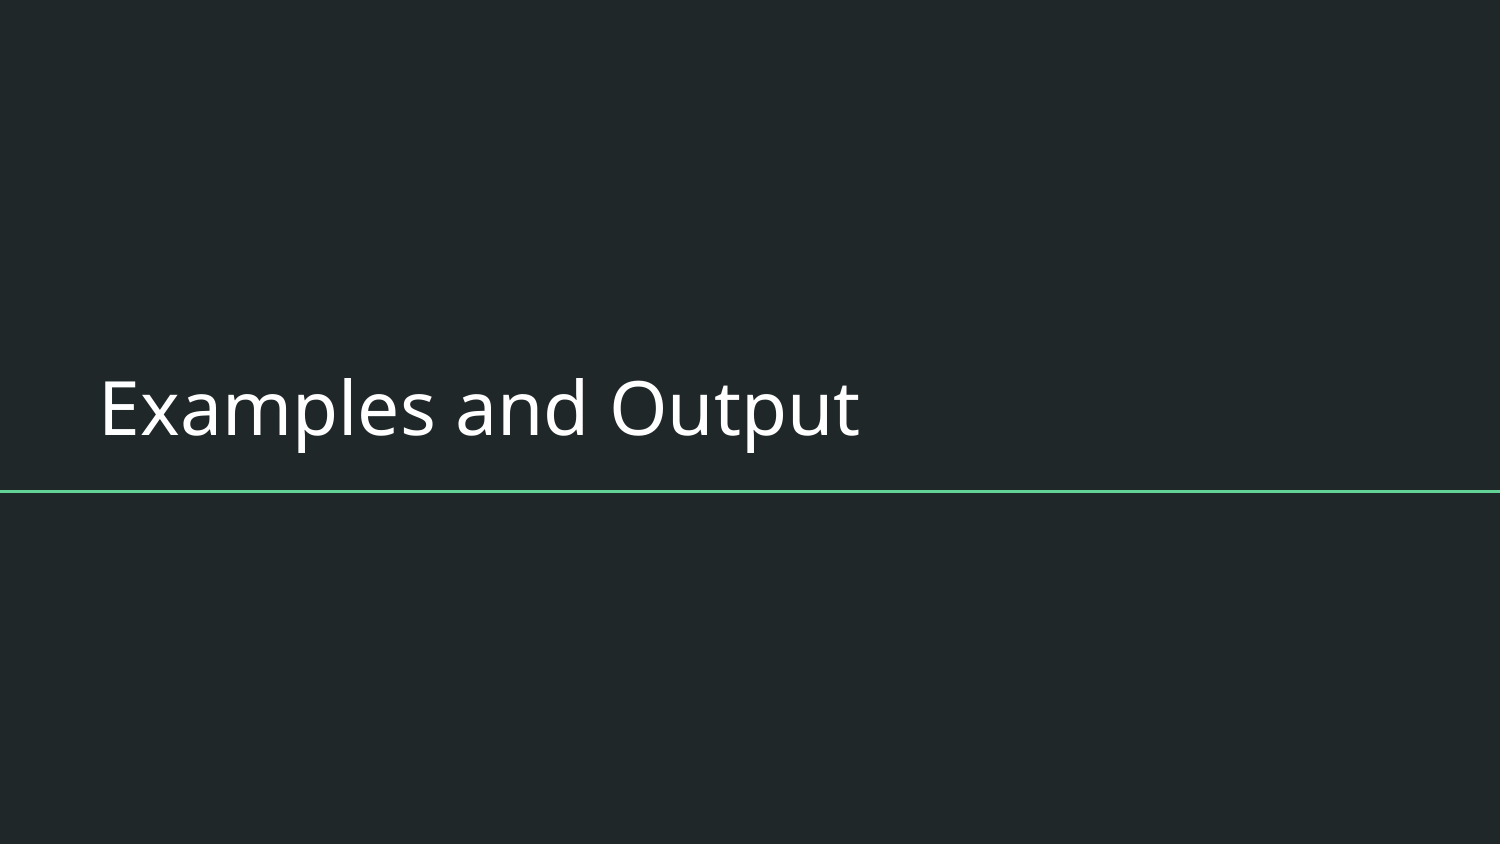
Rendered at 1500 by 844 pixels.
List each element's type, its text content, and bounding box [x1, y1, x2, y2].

title Examples and Output [83, 337, 1417, 466]
